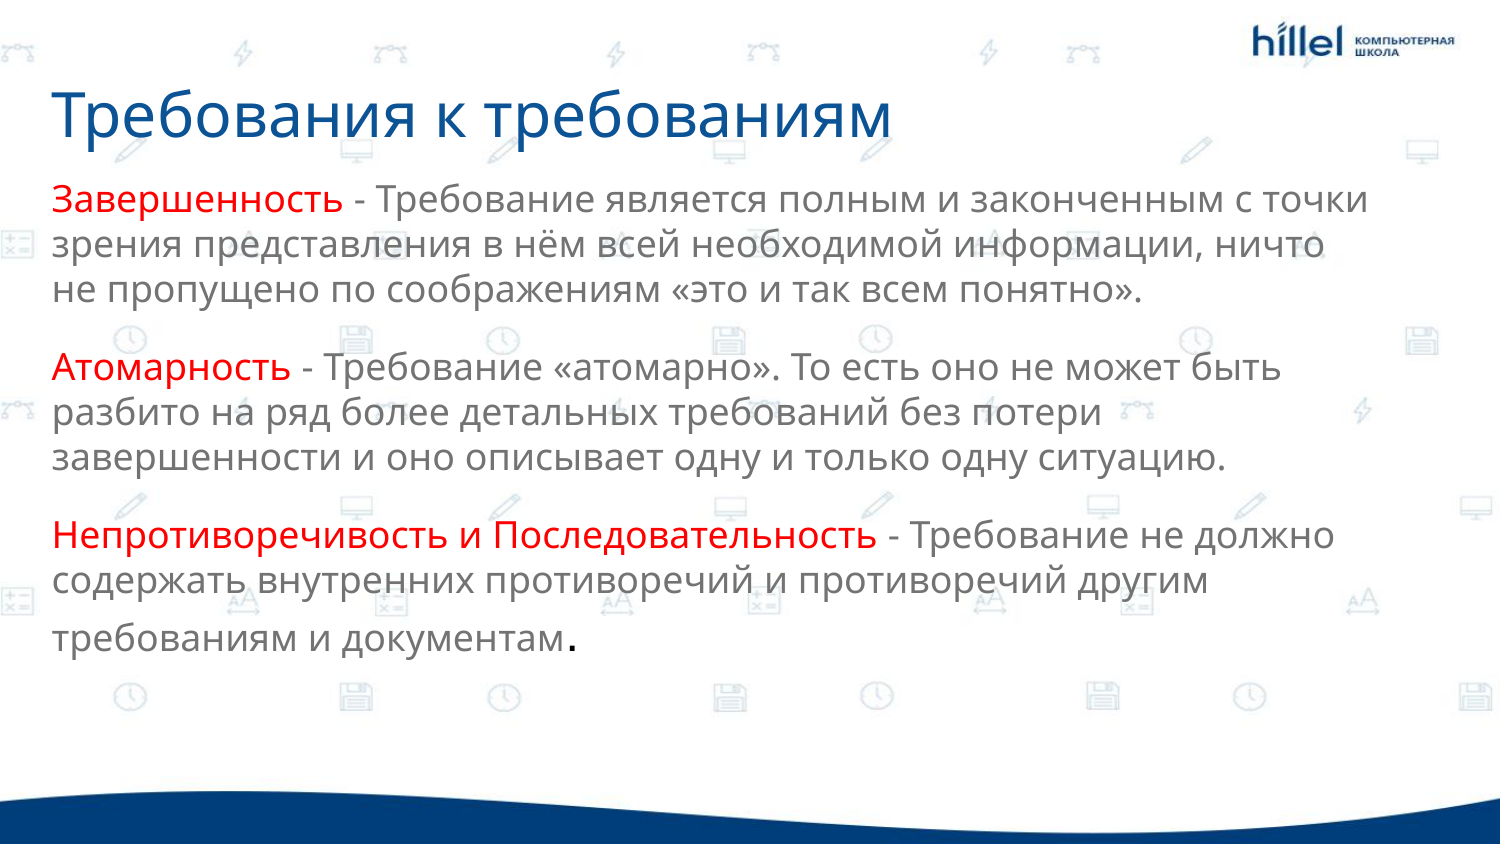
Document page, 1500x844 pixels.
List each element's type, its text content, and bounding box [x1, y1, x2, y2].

picture [0, 0, 1500, 844]
text_box Завершенность - Требование является полным и законченным с точки зрения представления в нём всей необходимой информации, ничто не пропущено по соображениям «это и так всем понятно». Атомарность - Требование «атомарно». То есть оно не может быть разбито на ряд более детальных требований без потери завершенности и оно описывает одну и только одну ситуацию. Непротиворечивость и Последовательность - Требование не должно содержать внутренних противоречий и противоречий другим требованиям и документам. [36, 159, 1390, 795]
text_box Требования к требованиям [36, 60, 1309, 159]
